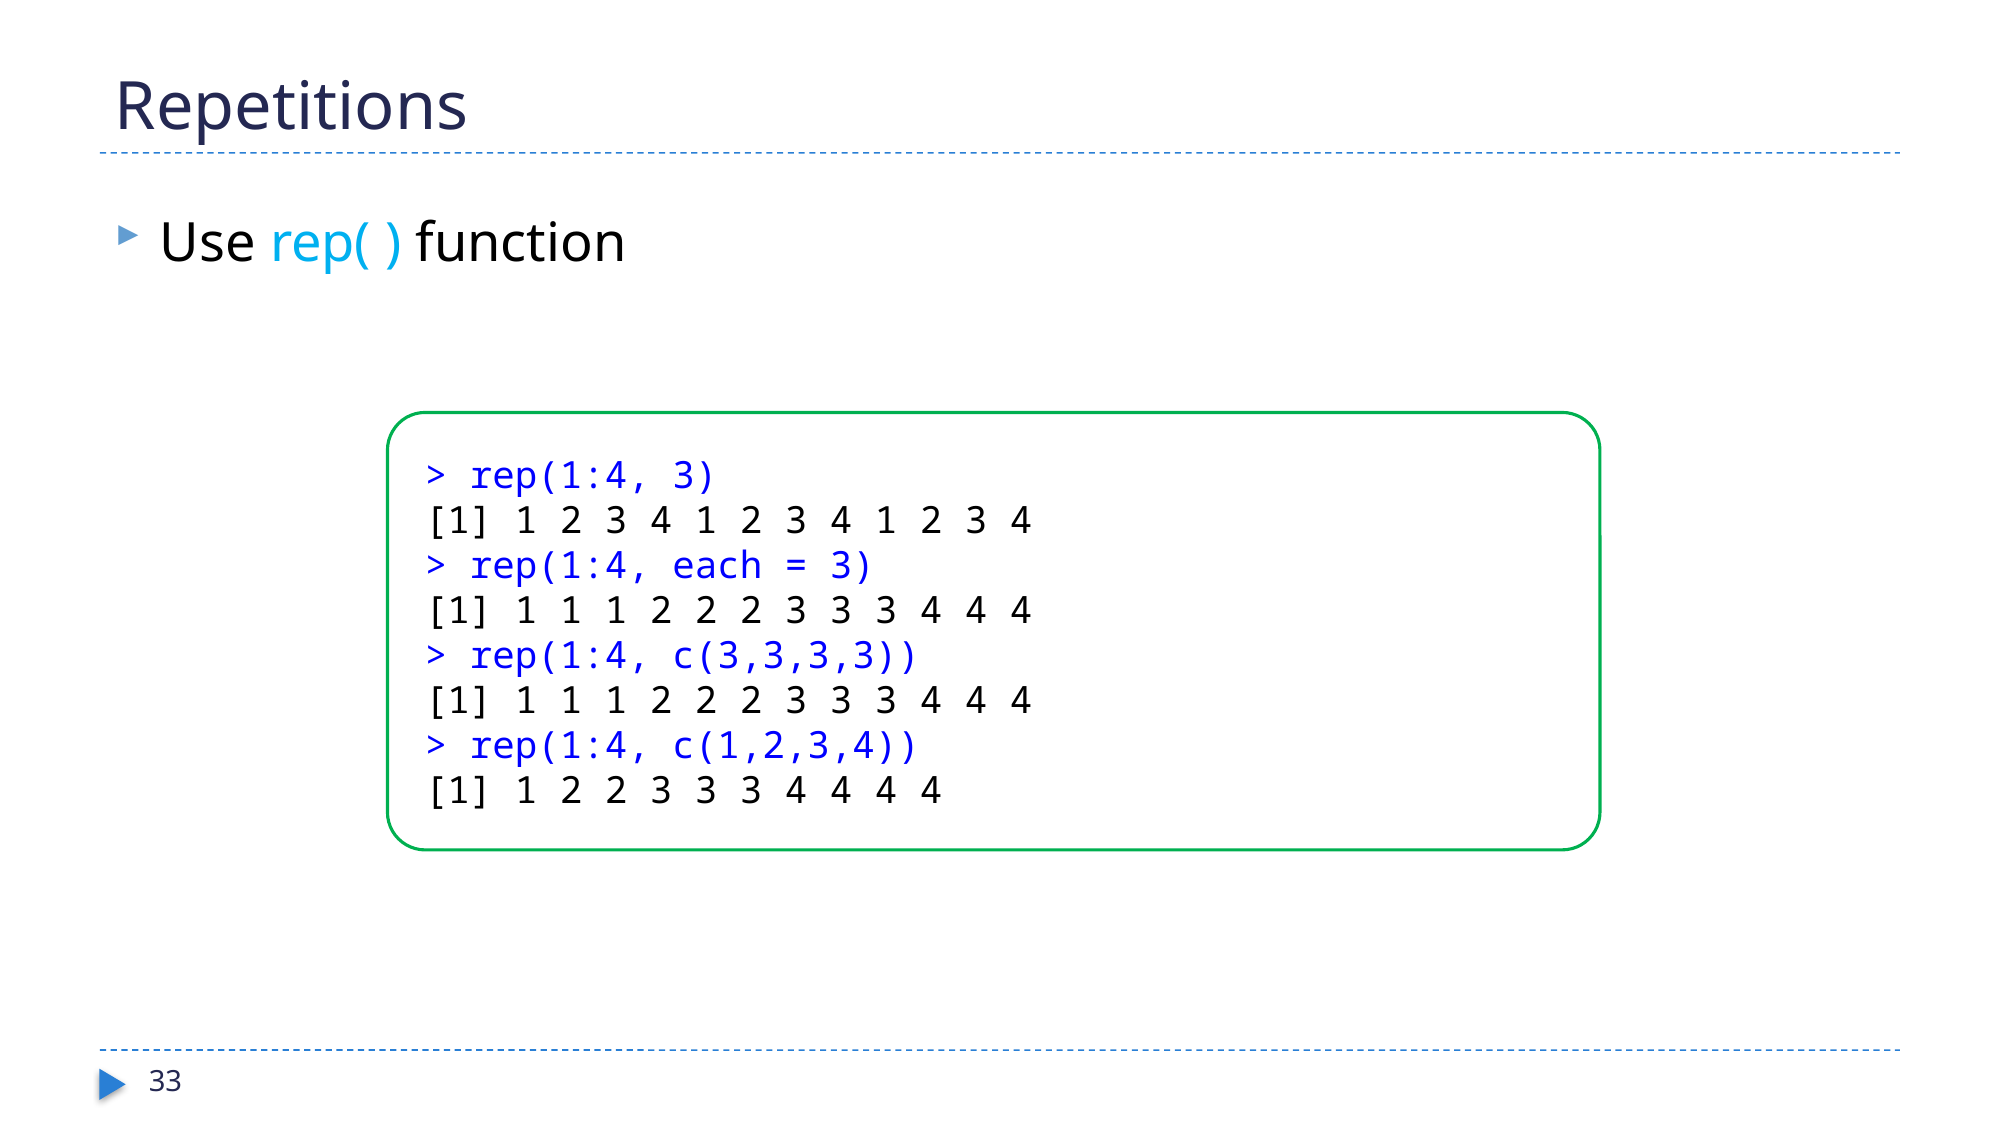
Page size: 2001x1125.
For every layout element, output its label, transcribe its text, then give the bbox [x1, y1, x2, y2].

text_box > rep(1:4, 3) [1] 1 2 3 4 1 2 3 4 1 2 3 4 > rep(1:4, each = 3) [1] 1 1 1 2 2 2 3 3 3 4 4 4 > rep(1:4, c(3,3,3,3)) [1] 1 1 1 2 2 2 3 3 3 4 4 4 > rep(1:4, c(1,2,3,4)) [1] 1 2 2 3 3 3 4 4 4 4 [424, 450, 1033, 811]
title Repetitions [99, 24, 1900, 151]
slide_number 33 [133, 1055, 568, 1103]
list Use rep( ) function [99, 200, 1675, 425]
text_box [385, 425, 1602, 852]
